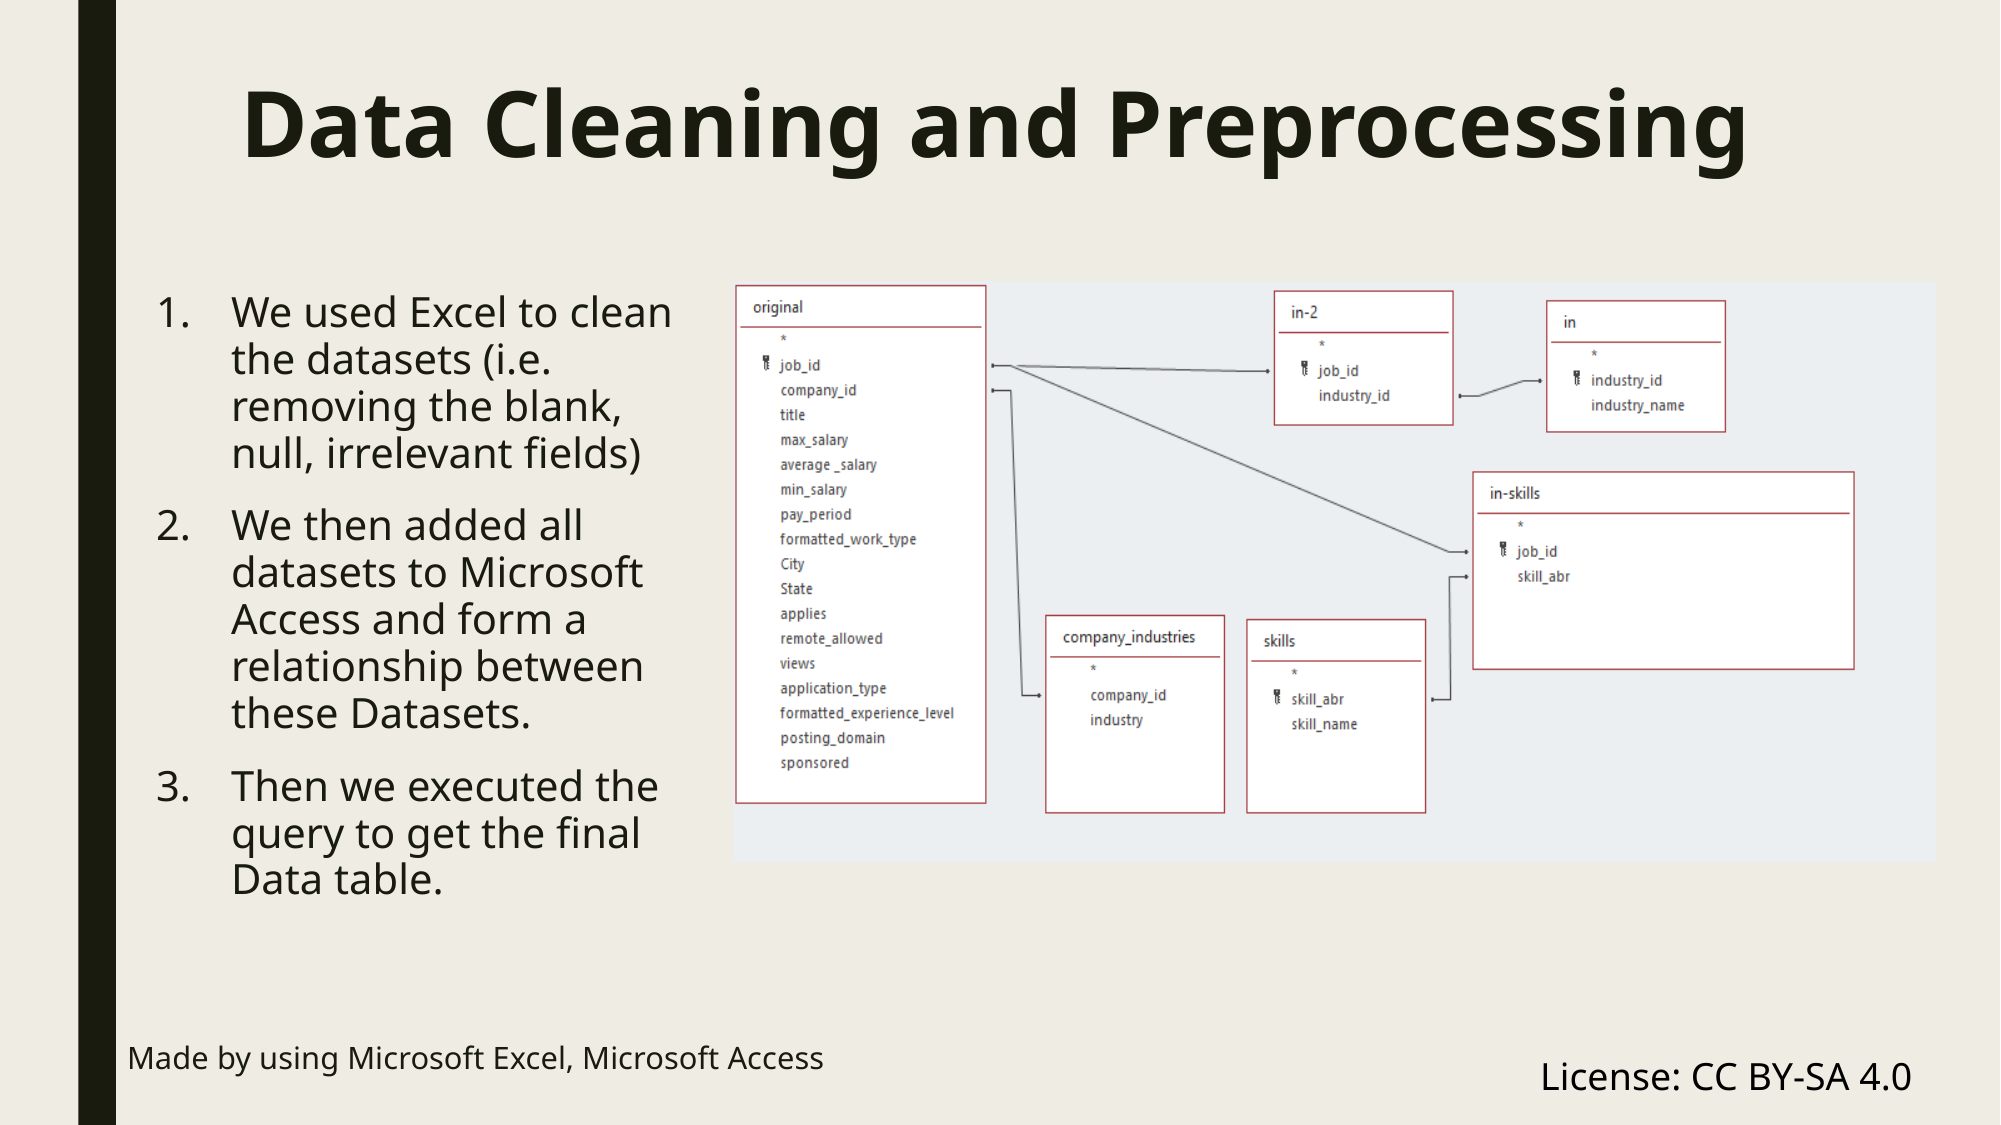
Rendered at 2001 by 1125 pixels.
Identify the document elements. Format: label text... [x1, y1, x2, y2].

list We used Excel to clean the datasets (i.e. removing the blank, null, irrelevant fields) We then added all datasets to Microsoft Access and form a relationship between these Datasets. Then we executed the query to get the final Data table. [141, 282, 701, 1009]
text_box Made by using Microsoft Excel, Microsoft Access [112, 1034, 886, 1085]
title Data Cleaning and Preprocessing [225, 71, 1800, 206]
text_box License: CC BY-SA 4.0 [1525, 1045, 1938, 1106]
picture [733, 281, 1936, 862]
